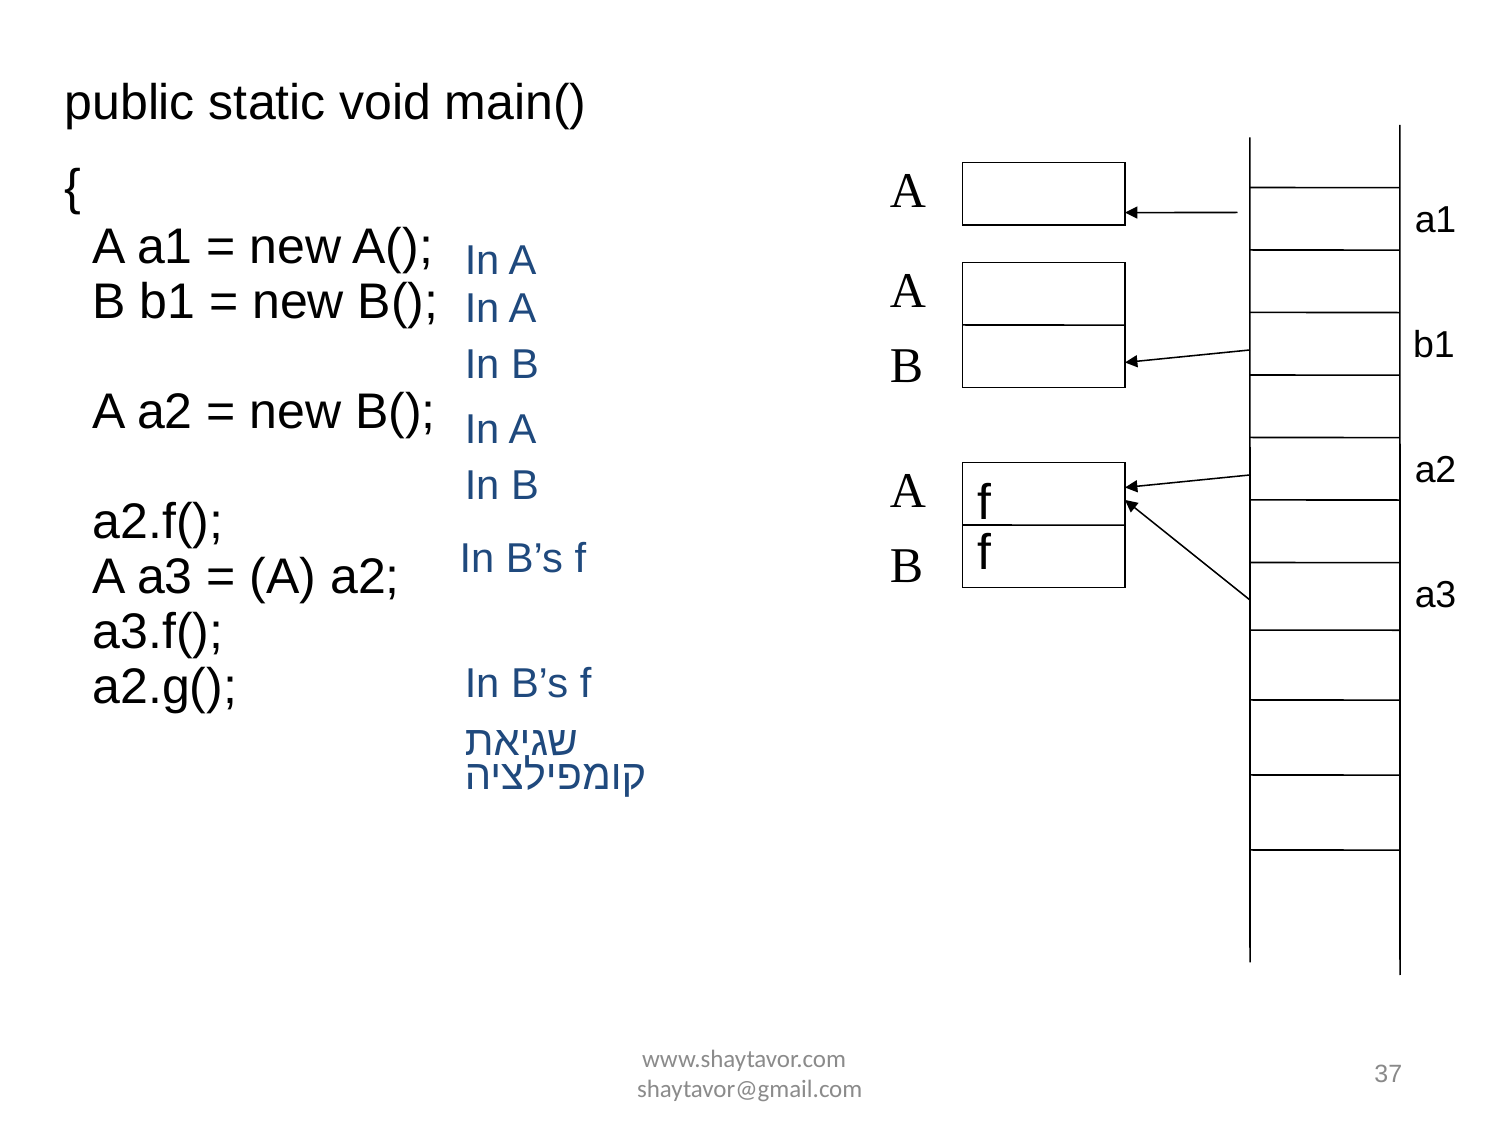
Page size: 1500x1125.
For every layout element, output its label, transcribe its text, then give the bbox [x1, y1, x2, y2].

text_box In B’s f [449, 662, 750, 713]
text_box a2 [1400, 437, 1500, 498]
text_box B [874, 338, 963, 413]
slide_number 37 [1359, 1042, 1425, 1103]
footer www.shaytavor.com shaytavor@gmail.com [512, 1042, 988, 1103]
text_box public static void main() { A a1 = new A(); B b1 = new B(); A a2 = new B(); a2.f(); A a3 = (A) a2; a3.f(); a2.g(); [49, 62, 725, 827]
text_box [963, 262, 1125, 388]
text_box [1125, 499, 1251, 601]
text_box a3 [1400, 562, 1500, 623]
text_box A [874, 149, 963, 238]
text_box A [874, 249, 963, 338]
text_box In B’s f [444, 537, 745, 588]
text_box In A In B [449, 408, 750, 514]
text_box f [962, 512, 1038, 588]
text_box B [874, 538, 963, 613]
text_box A [874, 449, 963, 538]
text_box שגיאת קומפילציה [450, 719, 775, 805]
text_box [1125, 206, 1238, 219]
text_box a1 [1400, 187, 1500, 248]
text_box In A [449, 224, 738, 287]
text_box [1125, 474, 1250, 493]
text_box In A In B [449, 287, 750, 393]
text_box [1038, 526, 1125, 588]
text_box b1 [1398, 312, 1500, 373]
text_box f [962, 462, 1038, 512]
text_box [963, 162, 1125, 225]
text_box [1125, 349, 1250, 368]
text_box [1038, 462, 1125, 525]
